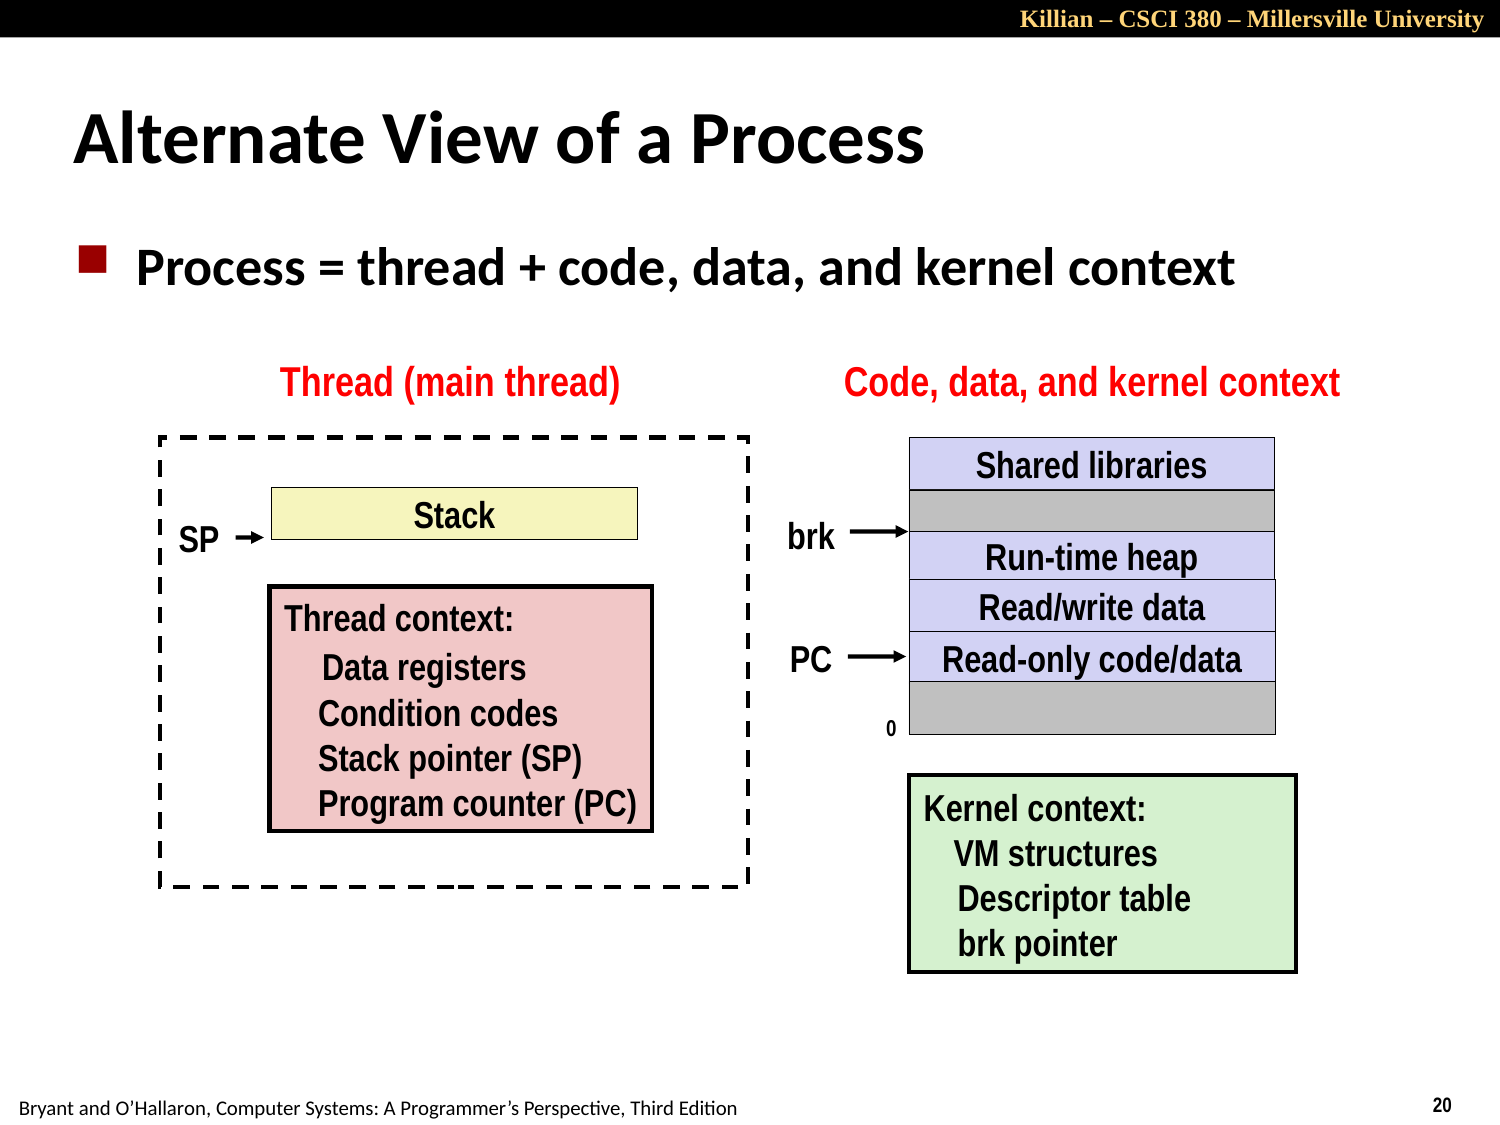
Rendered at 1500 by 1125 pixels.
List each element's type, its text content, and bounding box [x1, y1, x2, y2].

text_box [908, 489, 1275, 531]
text_box Kernel context: VM structures Descriptor table brk pointer [908, 775, 1297, 973]
text_box Shared libraries [908, 437, 1275, 489]
title Alternate View of a Process [58, 71, 1305, 197]
text_box [847, 650, 907, 663]
text_box Read-only code/data [908, 631, 1275, 681]
text_box [160, 437, 748, 888]
text_box brk [772, 504, 850, 564]
text_box Read/write data [908, 578, 1275, 631]
text_box Run-time heap [908, 531, 1275, 578]
list Process = thread + code, data, and kernel context [64, 223, 1361, 1040]
text_box [908, 681, 1275, 735]
text_box Code, data, and kernel context [820, 347, 1356, 413]
text_box PC [774, 627, 848, 687]
text_box 0 [871, 706, 912, 749]
text_box [849, 525, 909, 538]
text_box Thread (main thread) [265, 347, 636, 413]
